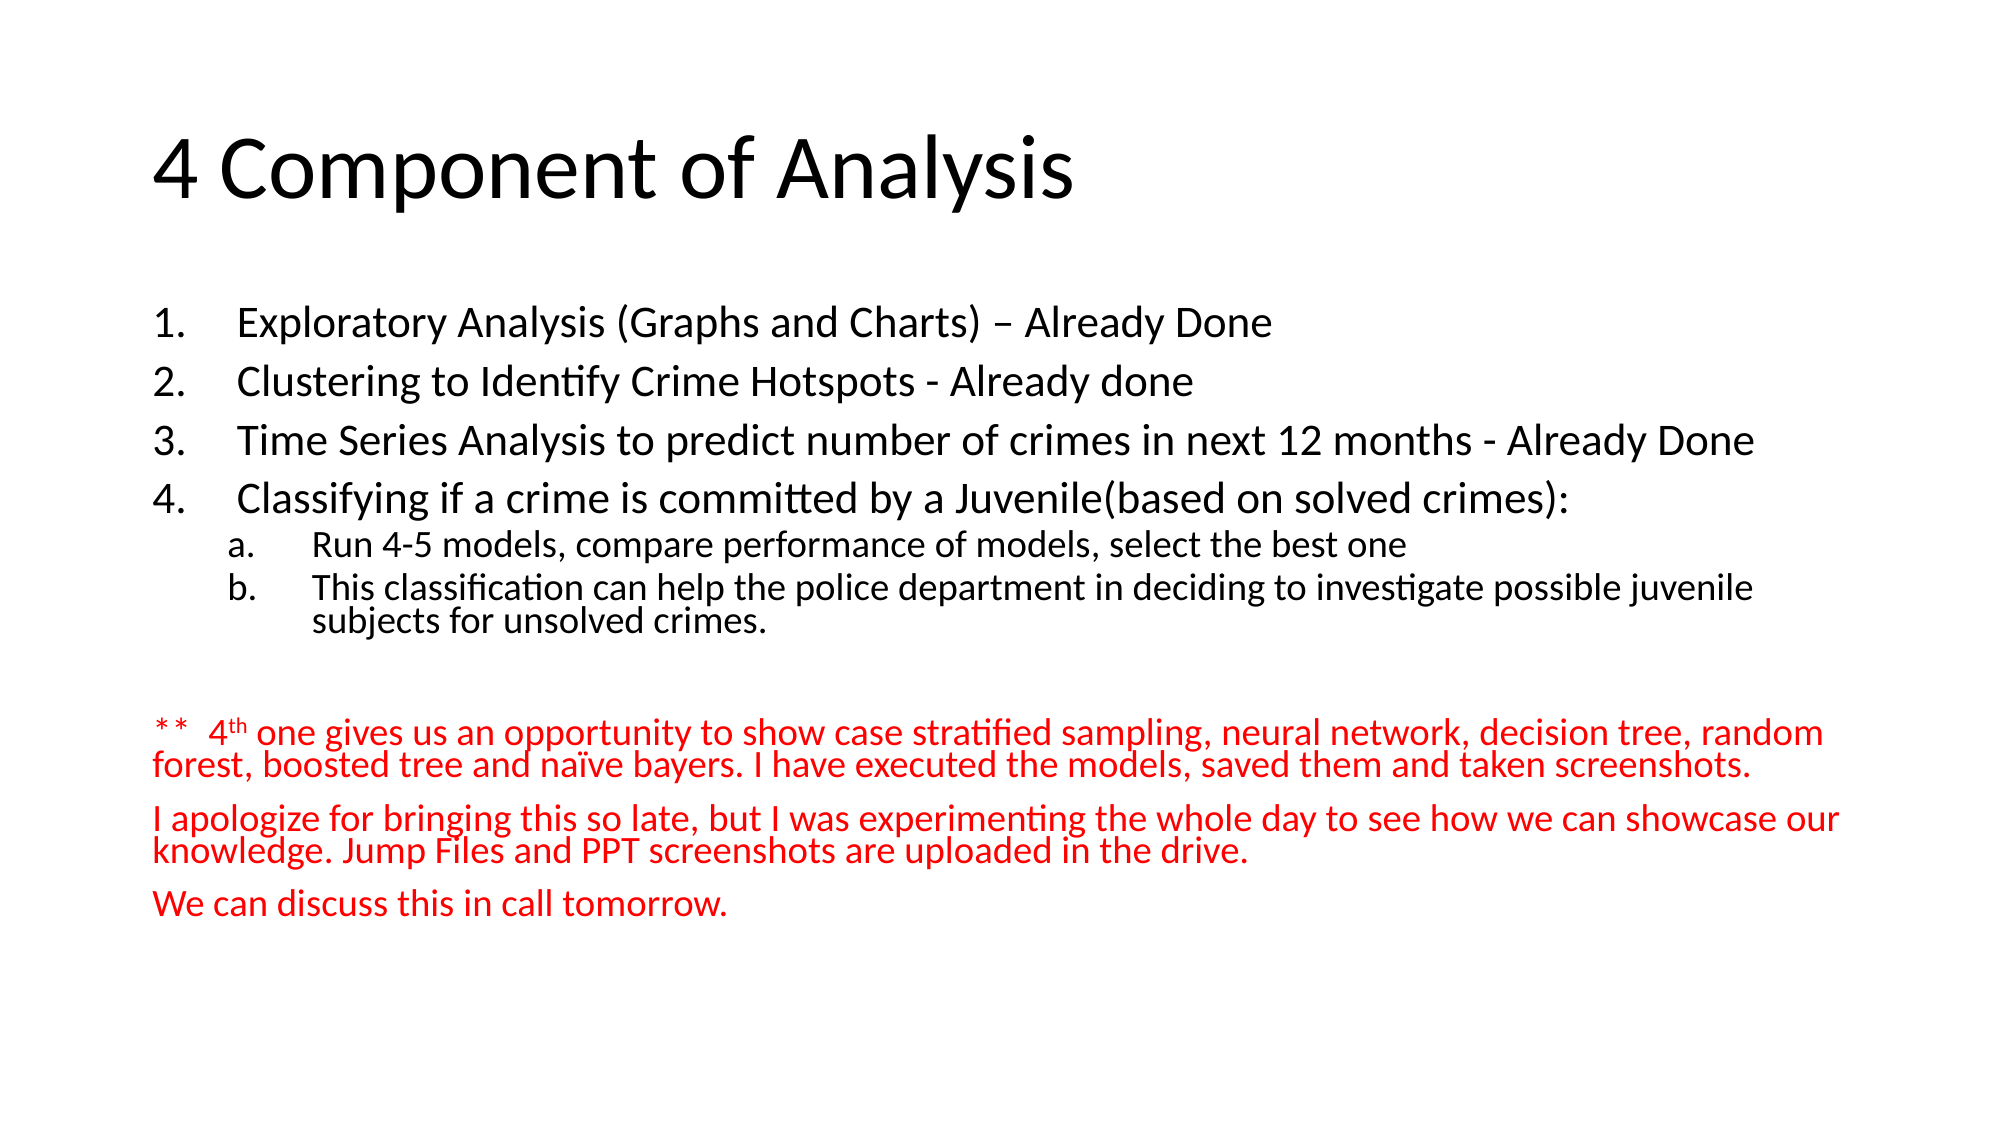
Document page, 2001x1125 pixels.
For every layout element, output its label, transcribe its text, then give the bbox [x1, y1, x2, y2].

list Exploratory Analysis (Graphs and Charts) – Already Done Clustering to Identify Crime Hotspots - Already done Time Series Analysis to predict number of crimes in next 12 months - Already Done Classifying if a crime is committed by a Juvenile(based on solved crimes): Run 4-5 models, compare performance of models, select the best one This classification can help the police department in deciding to investigate possible juvenile subjects for unsolved crimes. ** 4th one gives us an opportunity to show case stratified sampling, neural network, decision tree, random forest, boosted tree and naïve bayers. I have executed the models, saved them and taken screenshots. I apologize for bringing this so late, but I was experimenting the whole day to see how we can showcase our knowledge. Jump Files and PPT screenshots are uploaded in the drive. We can discuss this in call tomorrow. [137, 299, 1863, 1014]
title 4 Component of Analysis [137, 59, 1863, 278]
